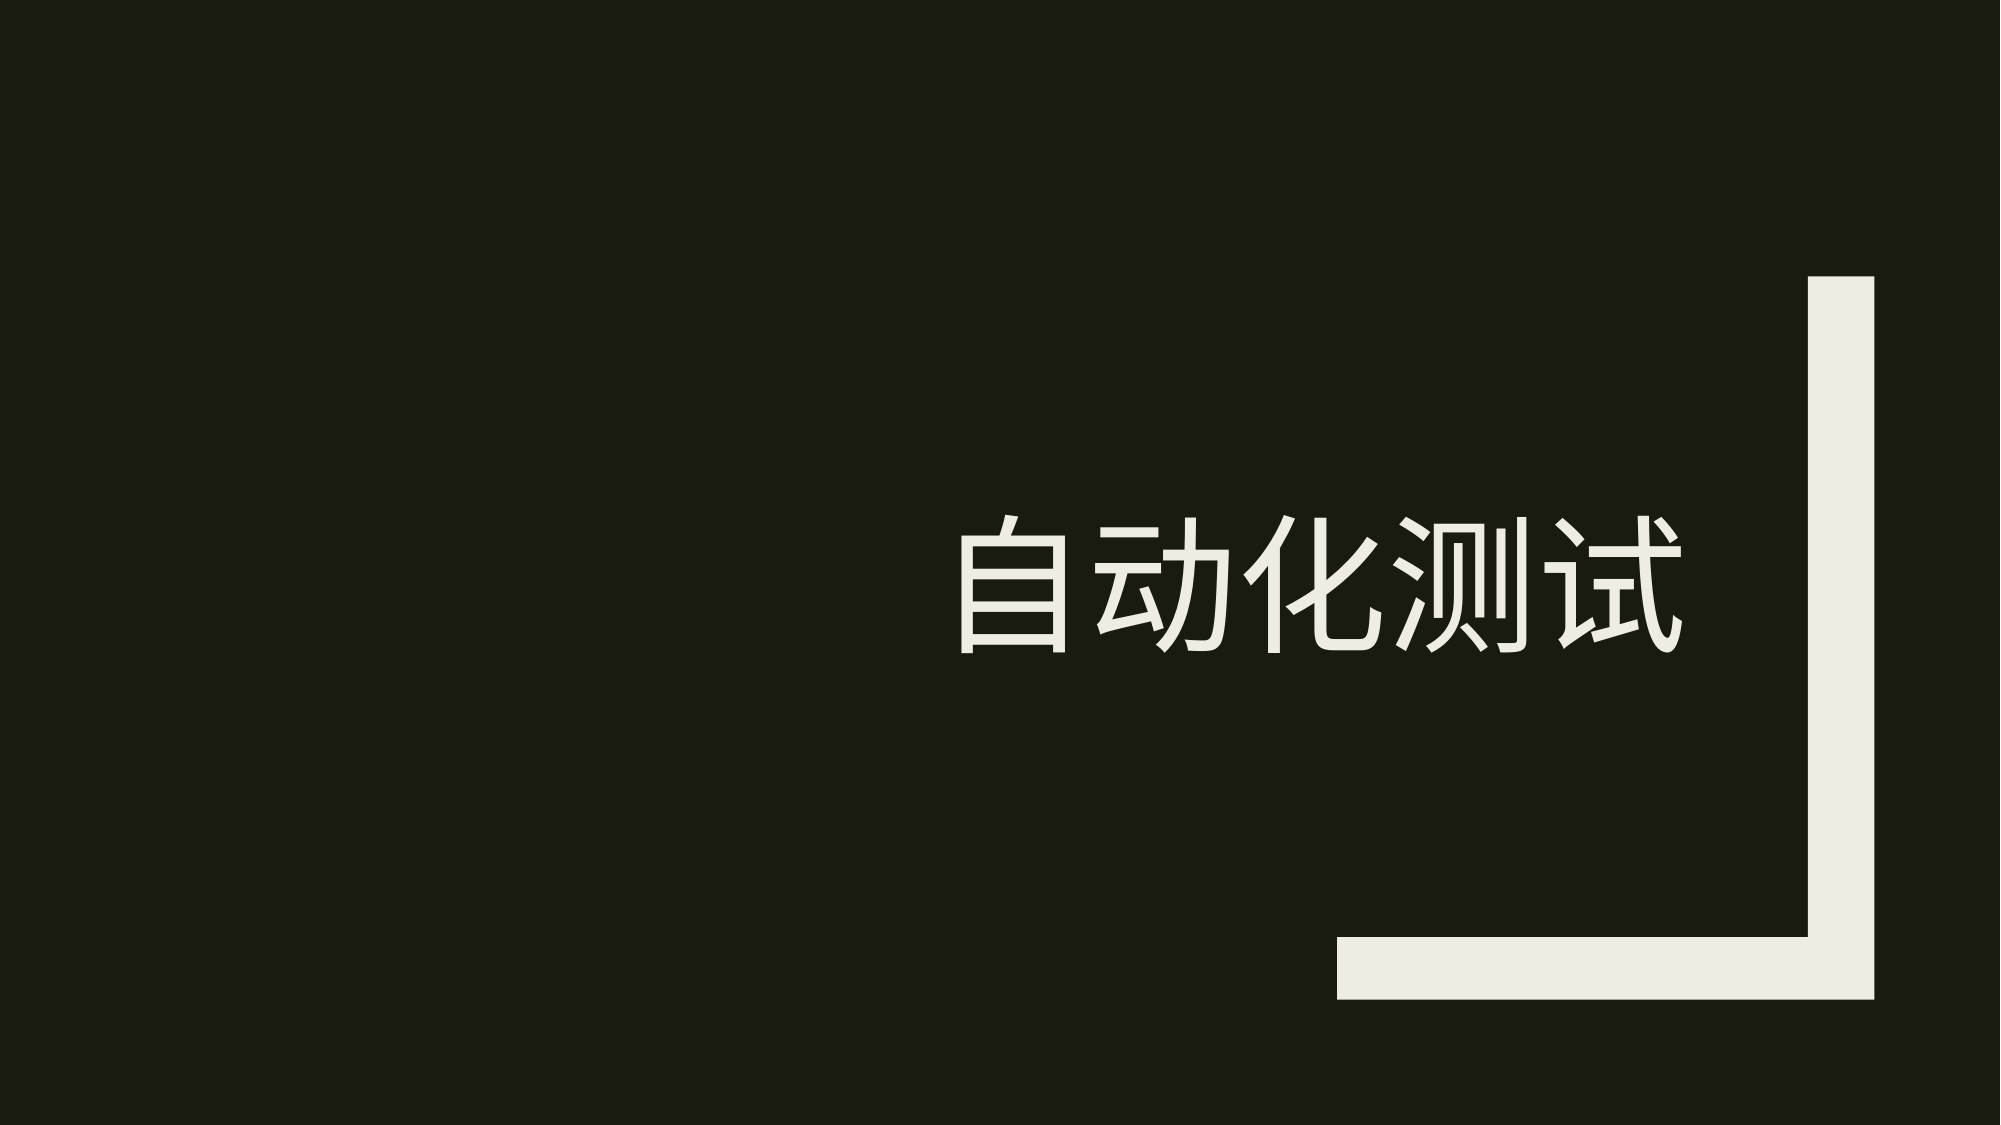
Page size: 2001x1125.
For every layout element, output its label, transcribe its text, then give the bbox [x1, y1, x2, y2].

title 自动化测试 [125, 213, 1703, 682]
